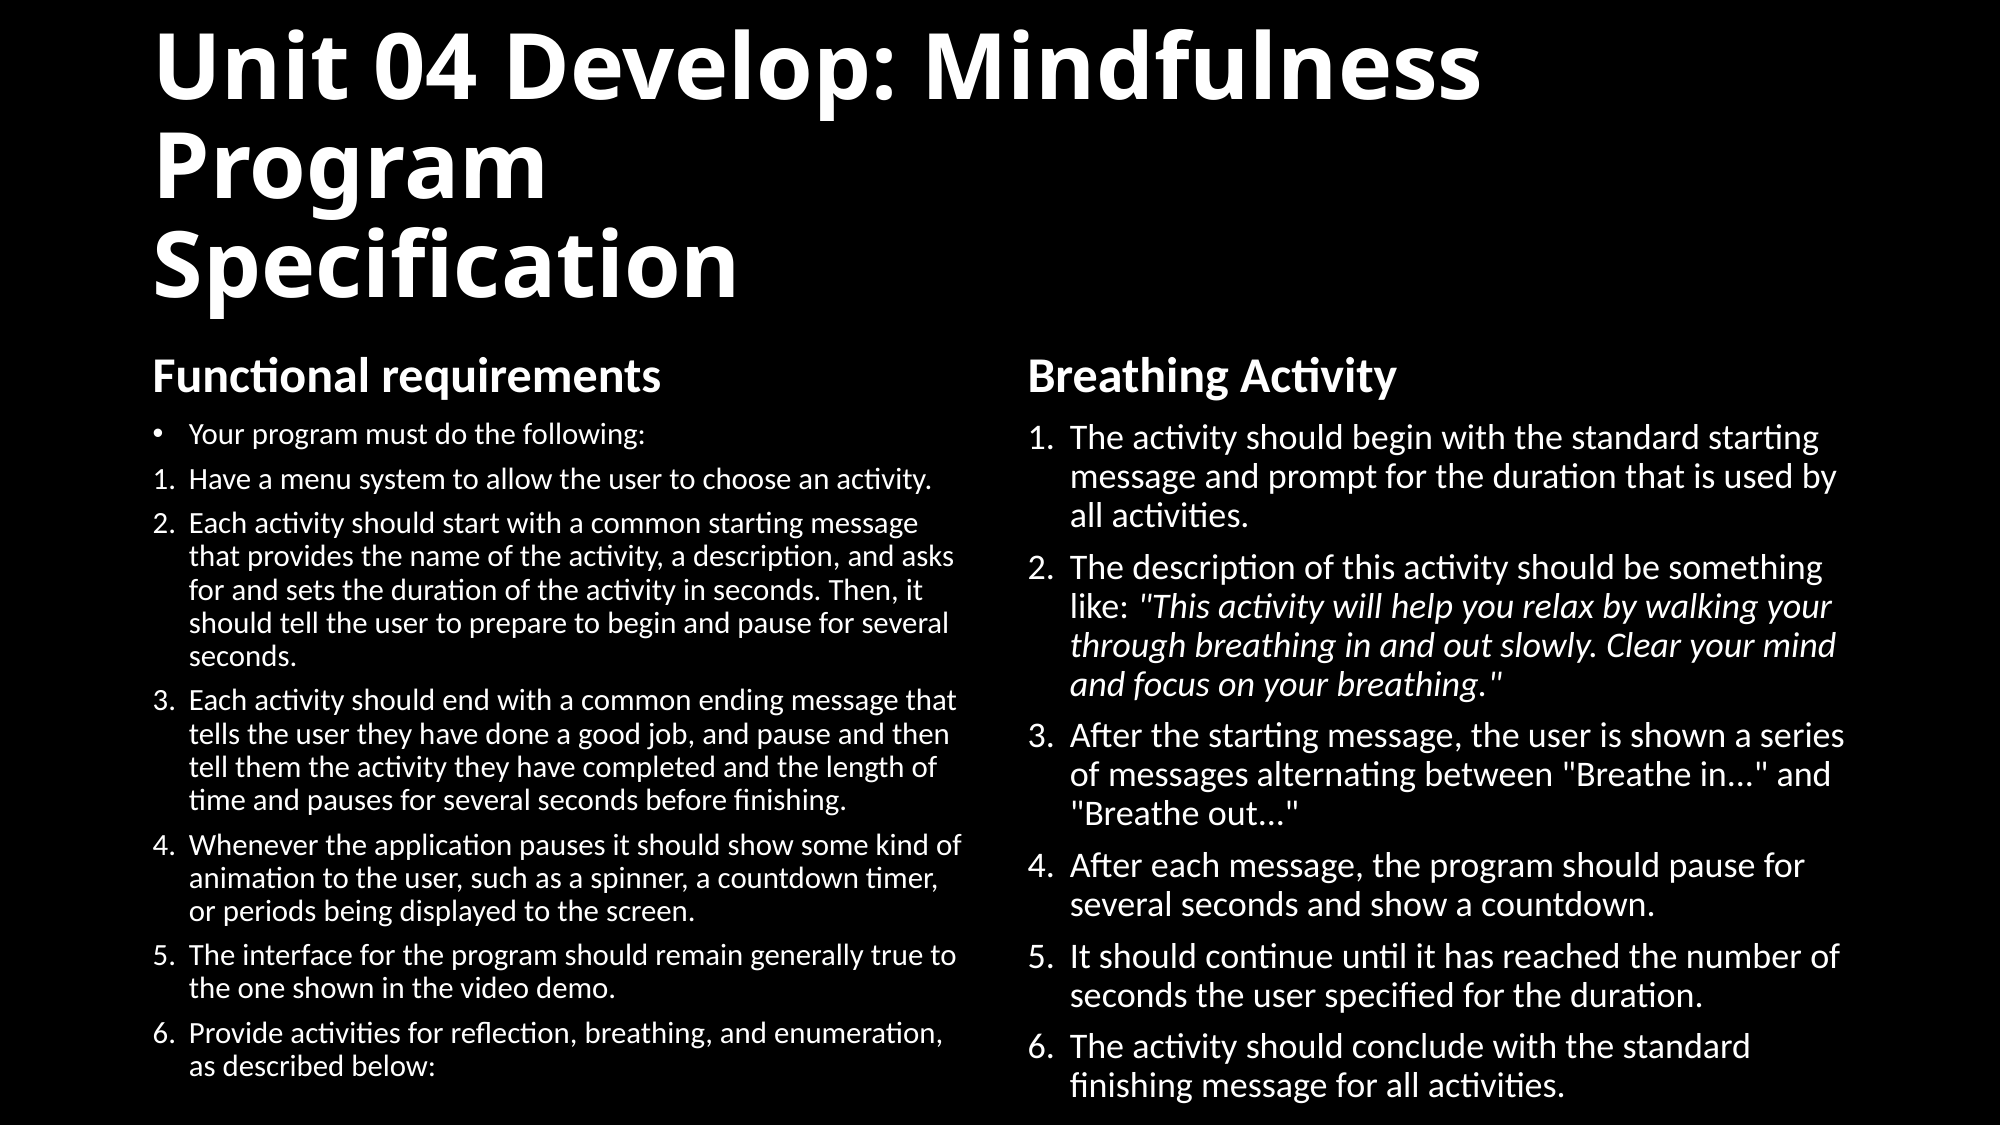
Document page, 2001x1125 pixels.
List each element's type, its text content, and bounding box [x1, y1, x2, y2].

list Breathing Activity [1012, 275, 1863, 410]
list The activity should begin with the standard starting message and prompt for the duration that is used by all activities. The description of this activity should be something like: "This activity will help you relax by walking your through breathing in and out slowly. Clear your mind and focus on your breathing." After the starting message, the user is shown a series of messages alternating between "Breathe in..." and "Breathe out..." After each message, the program should pause for several seconds and show a countdown. It should continue until it has reached the number of seconds the user specified for the duration. The activity should conclude with the standard finishing message for all activities. [1012, 410, 1863, 1125]
list Your program must do the following: Have a menu system to allow the user to choose an activity. Each activity should start with a common starting message that provides the name of the activity, a description, and asks for and sets the duration of the activity in seconds. Then, it should tell the user to prepare to begin and pause for several seconds. Each activity should end with a common ending message that tells the user they have done a good job, and pause and then tell them the activity they have completed and the length of time and pauses for several seconds before finishing. Whenever the application pauses it should show some kind of animation to the user, such as a spinner, a countdown timer, or periods being displayed to the screen. The interface for the program should remain generally true to the one shown in the video demo. Provide activities for reflection, breathing, and enumeration, as described below: [137, 410, 984, 1125]
title Unit 04 Develop: Mindfulness Program Specification [137, 59, 1863, 278]
list Functional requirements [137, 275, 984, 410]
